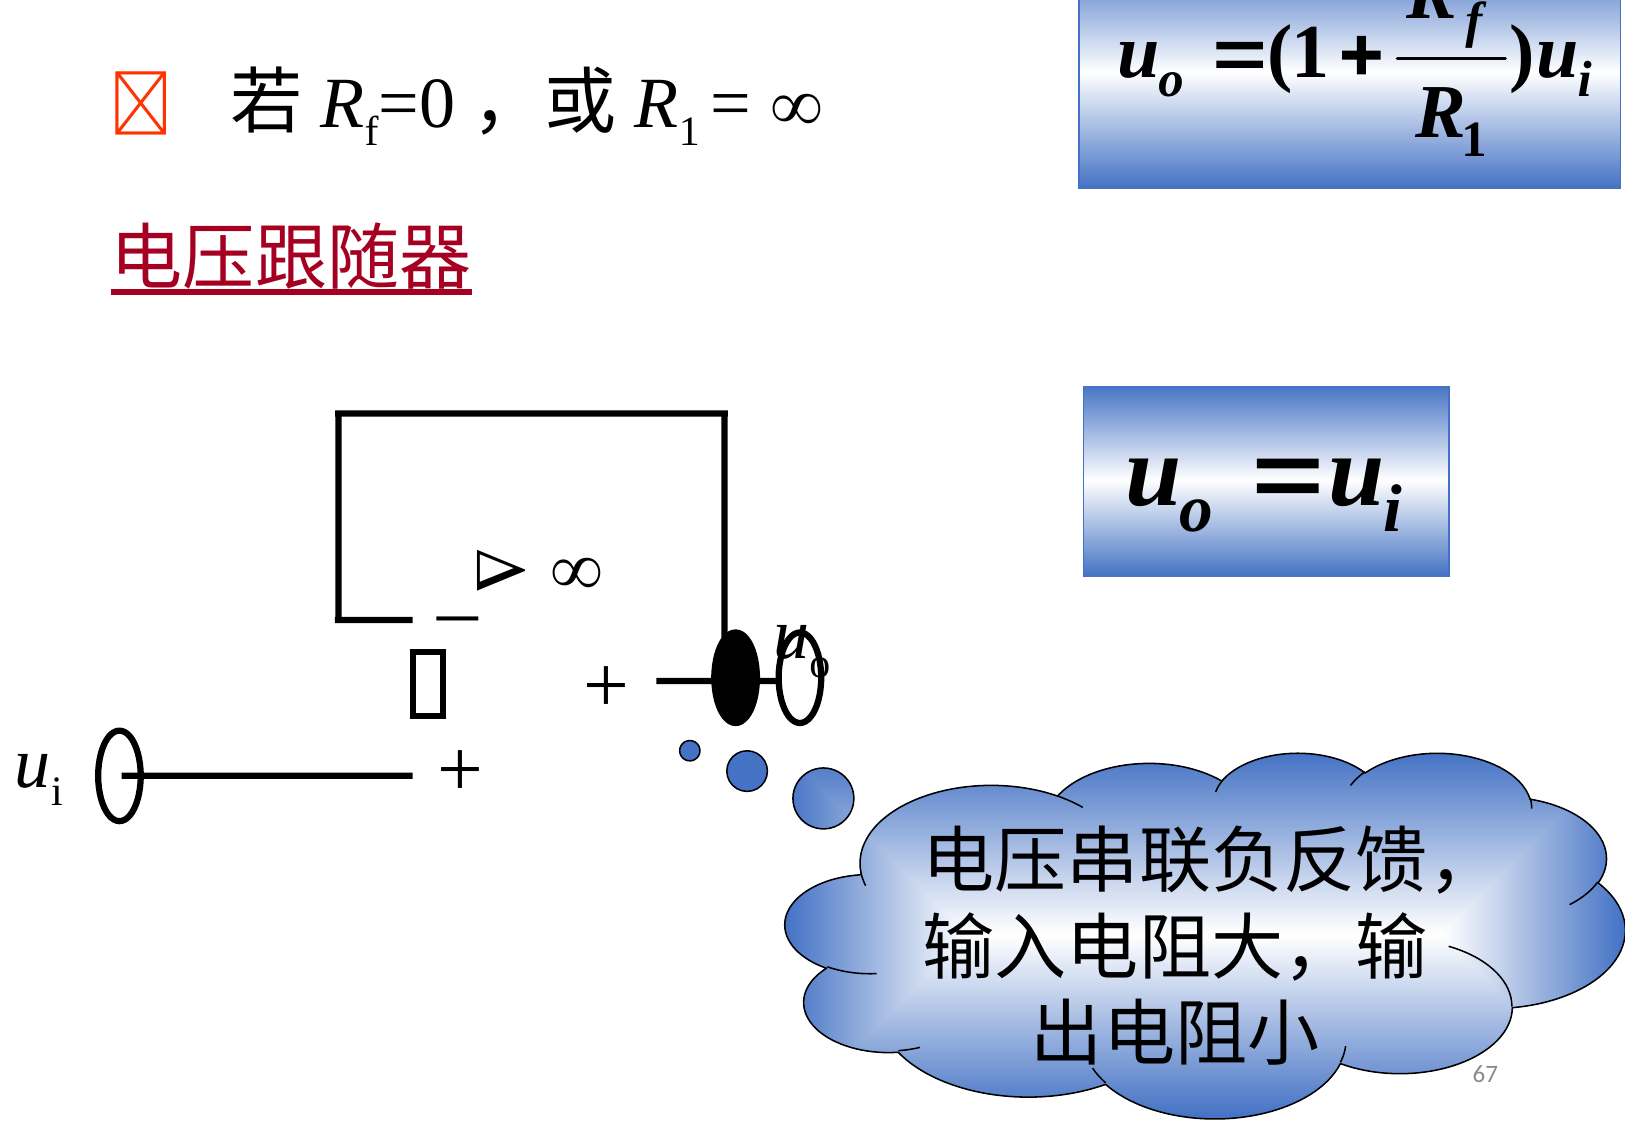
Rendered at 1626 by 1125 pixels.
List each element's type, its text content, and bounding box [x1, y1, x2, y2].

slide_number 67 [1147, 1042, 1514, 1103]
text_box [1083, 386, 1449, 576]
text_box 电压跟随器 [95, 204, 570, 306]
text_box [0, 413, 904, 822]
text_box  若Rf=0，或R1 =  [94, 47, 902, 162]
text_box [1110, 404, 1422, 557]
text_box 电压串联负反馈，输入电阻大，输出电阻小 [784, 753, 1625, 1119]
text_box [1078, 0, 1621, 188]
